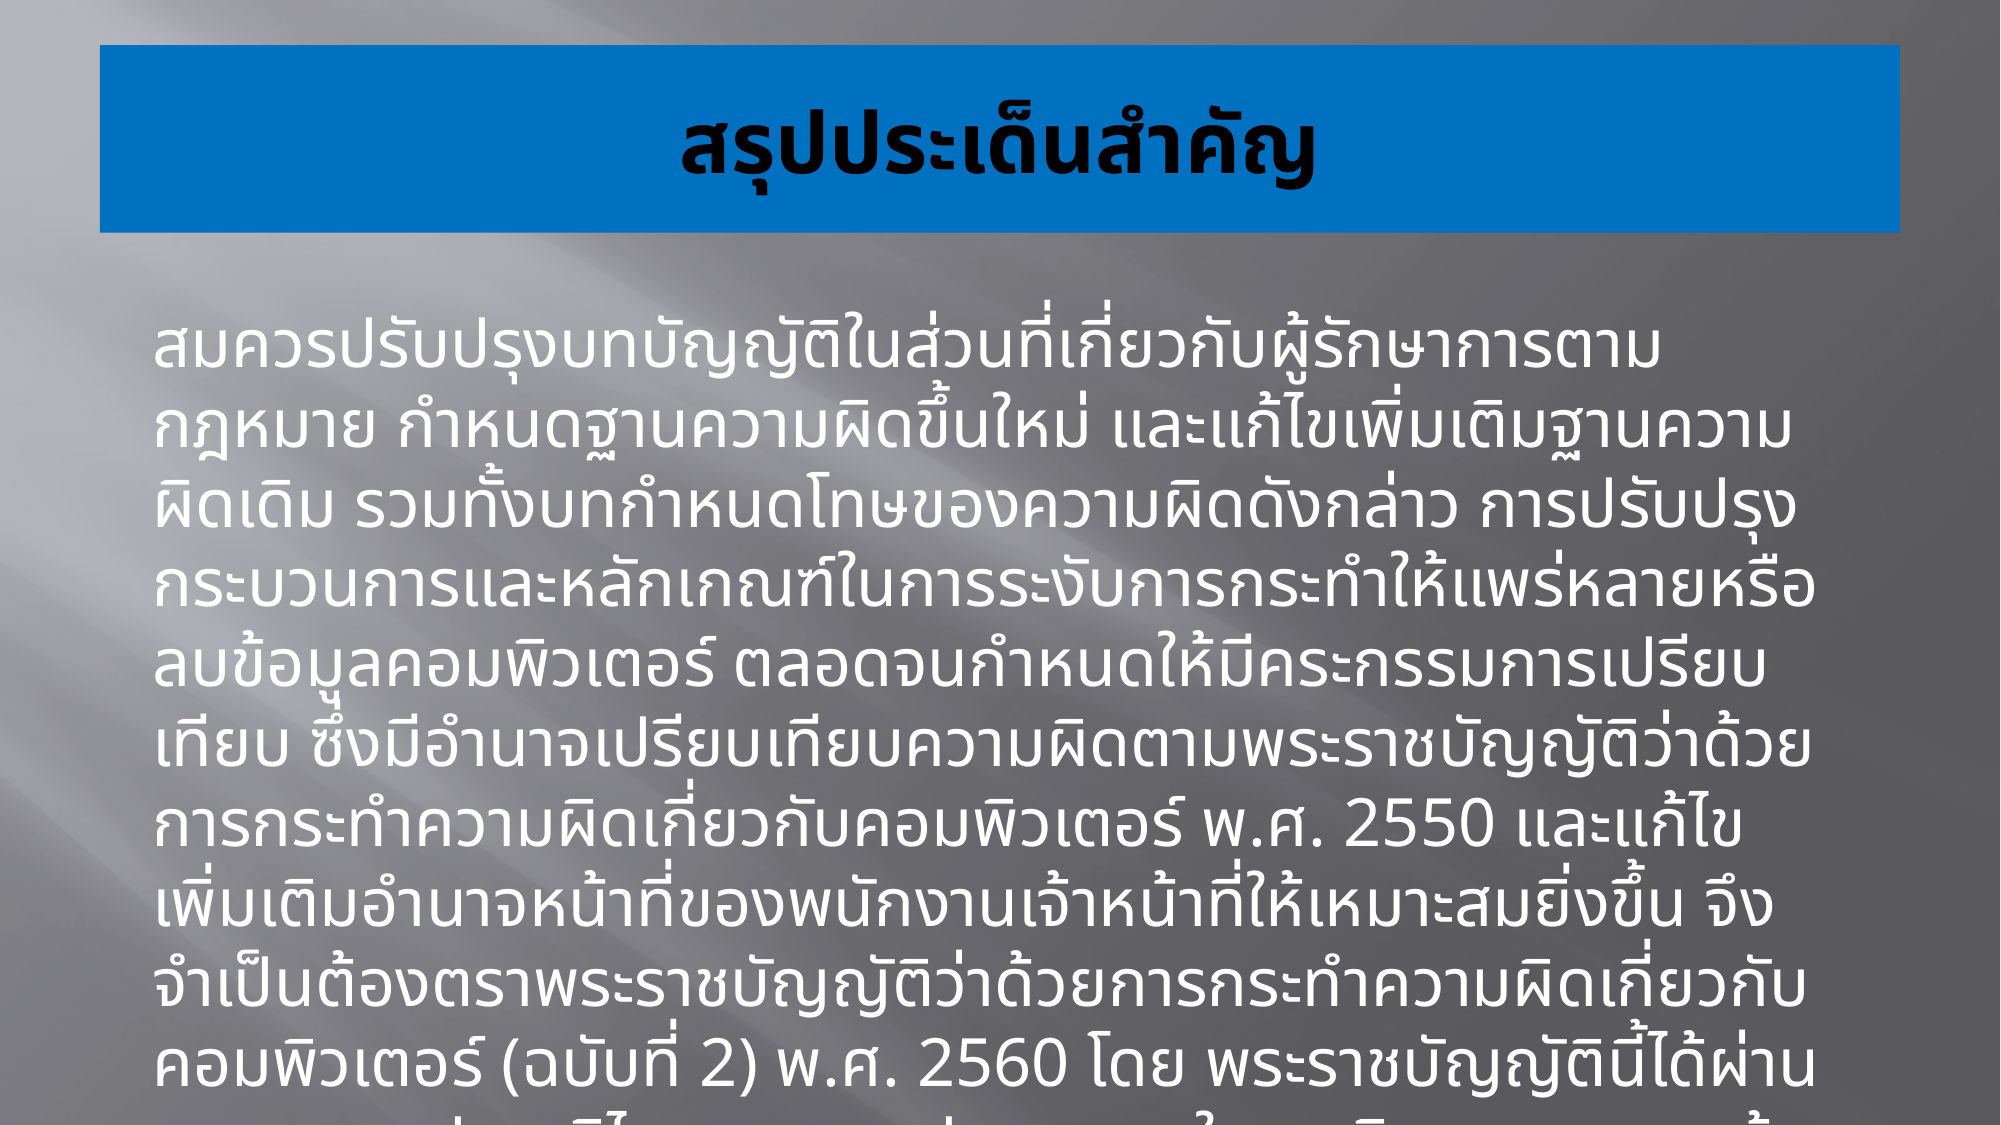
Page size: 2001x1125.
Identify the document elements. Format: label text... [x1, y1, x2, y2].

list สมควรปรับปรุงบทบัญญัติในส่วนที่เกี่ยวกับผู้รักษาการตามกฎหมาย กำหนดฐานความผิดขึ้นใหม่ และแก้ไขเพิ่มเติมฐานความผิดเดิม รวมทั้งบทกำหนดโทษของความผิดดังกล่าว การปรับปรุงกระบวนการและหลักเกณฑ์ในการระงับการกระทำให้แพร่หลายหรือลบข้อมูลคอมพิวเตอร์ ตลอดจนกำหนดให้มีคระกรรมการเปรียบเทียบ ซึ่งมีอำนาจเปรียบเทียบความผิดตามพระราชบัญญัติว่าด้วยการกระทำความผิดเกี่ยวกับคอมพิวเตอร์ พ.ศ. 2550 และแก้ไขเพิ่มเติมอำนาจหน้าที่ของพนักงานเจ้าหน้าที่ให้เหมาะสมยิ่งขึ้น จึงจำเป็นต้องตราพระราชบัญญัติว่าด้วยการกระทำความผิดเกี่ยวกับคอมพิวเตอร์ (ฉบับที่ 2) พ.ศ. 2560 โดย พระราชบัญญัตินี้ได้ผ่านการลงพระปรมาภิไธย และการประกาศลงในราชกิจจานุเบกษาแล้วเมื่อวันที่ 23 มกราคม พ.ศ. 2560 [137, 293, 1863, 927]
title สรุปประเด็นสำคัญ [99, 45, 1900, 233]
